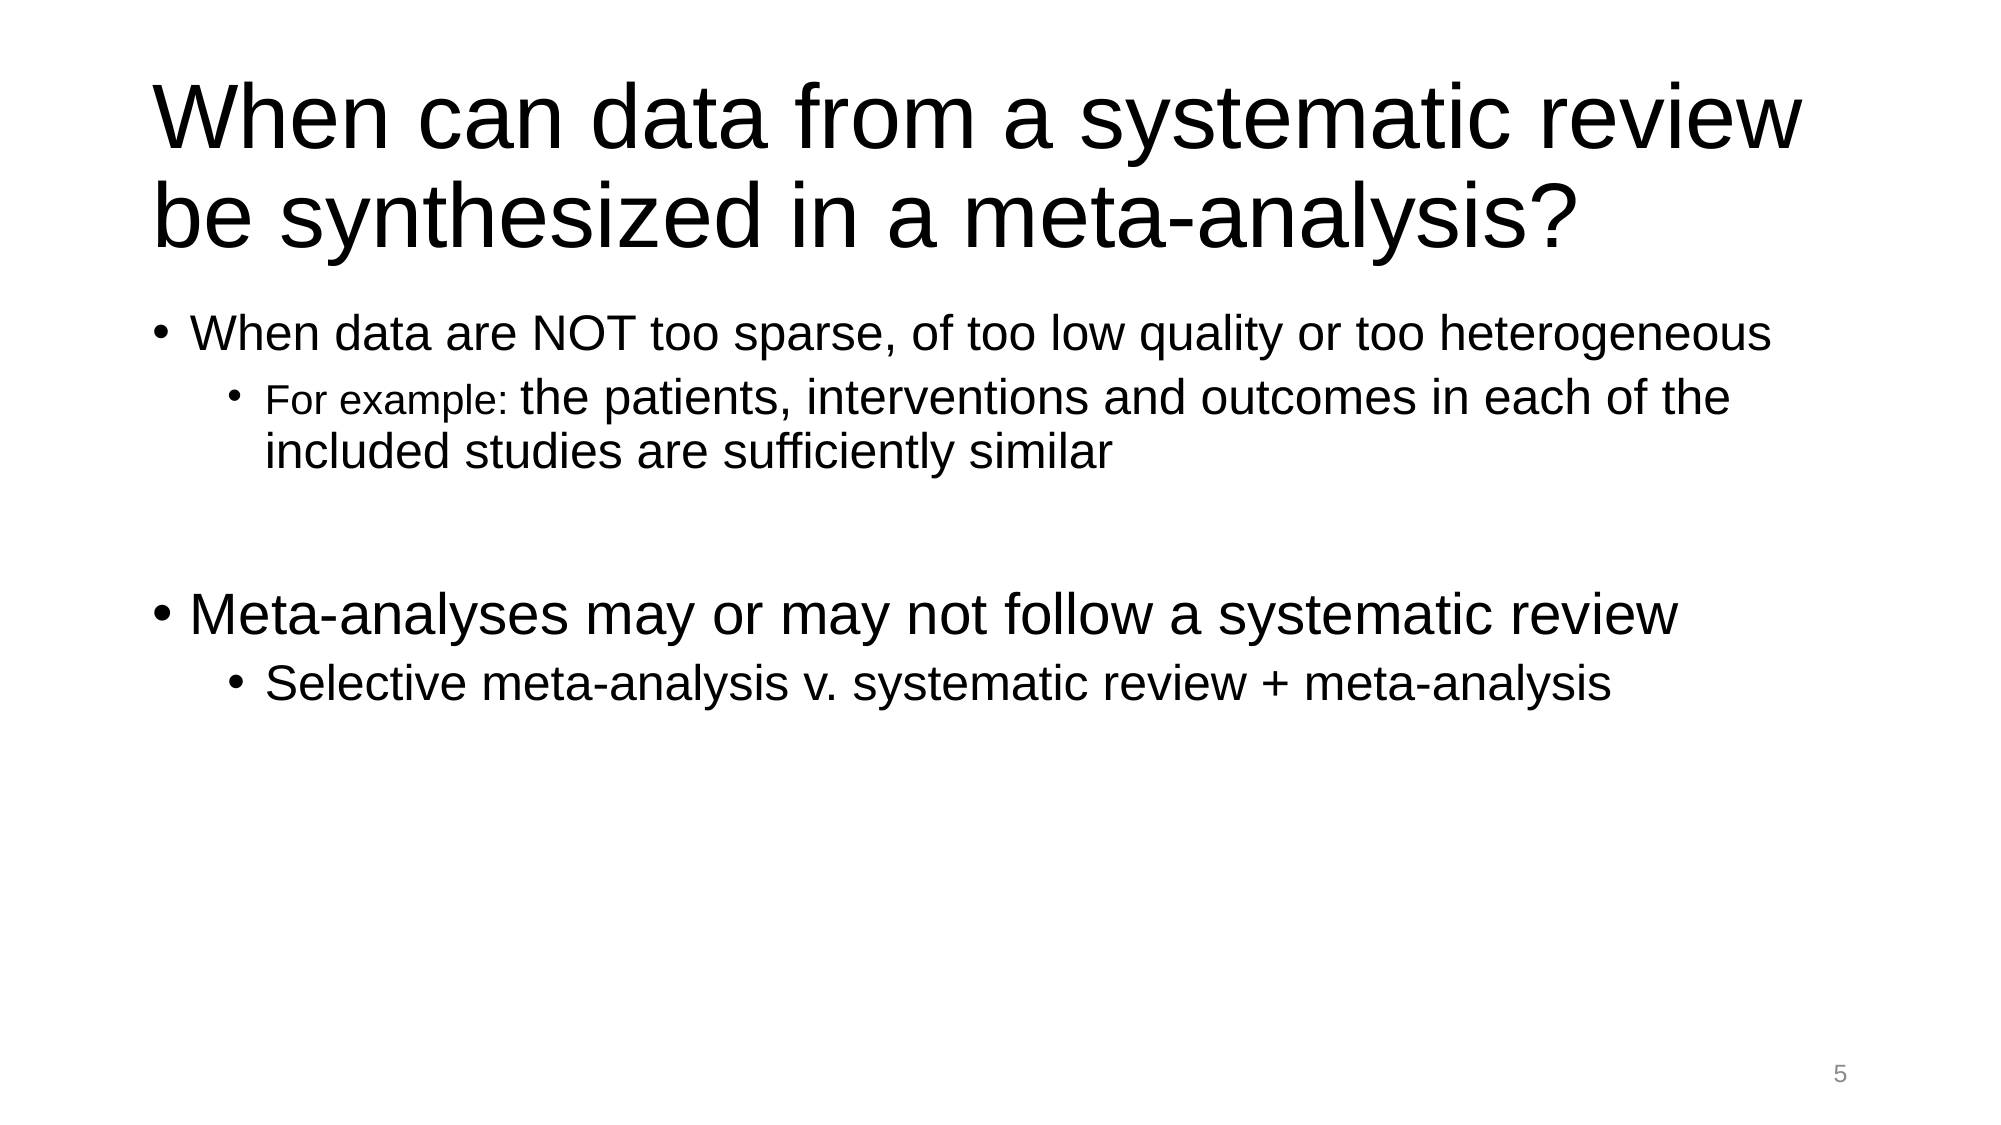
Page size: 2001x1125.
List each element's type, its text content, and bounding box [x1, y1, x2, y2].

list When data are NOT too sparse, of too low quality or too heterogeneous For example: the patients, interventions and outcomes in each of the included studies are sufficiently similar Meta-analyses may or may not follow a systematic review Selective meta-analysis v. systematic review + meta-analysis [137, 299, 1863, 1014]
slide_number 4 [1412, 1042, 1863, 1103]
title When can data from a systematic review be synthesized in a meta-analysis? [137, 59, 1863, 278]
